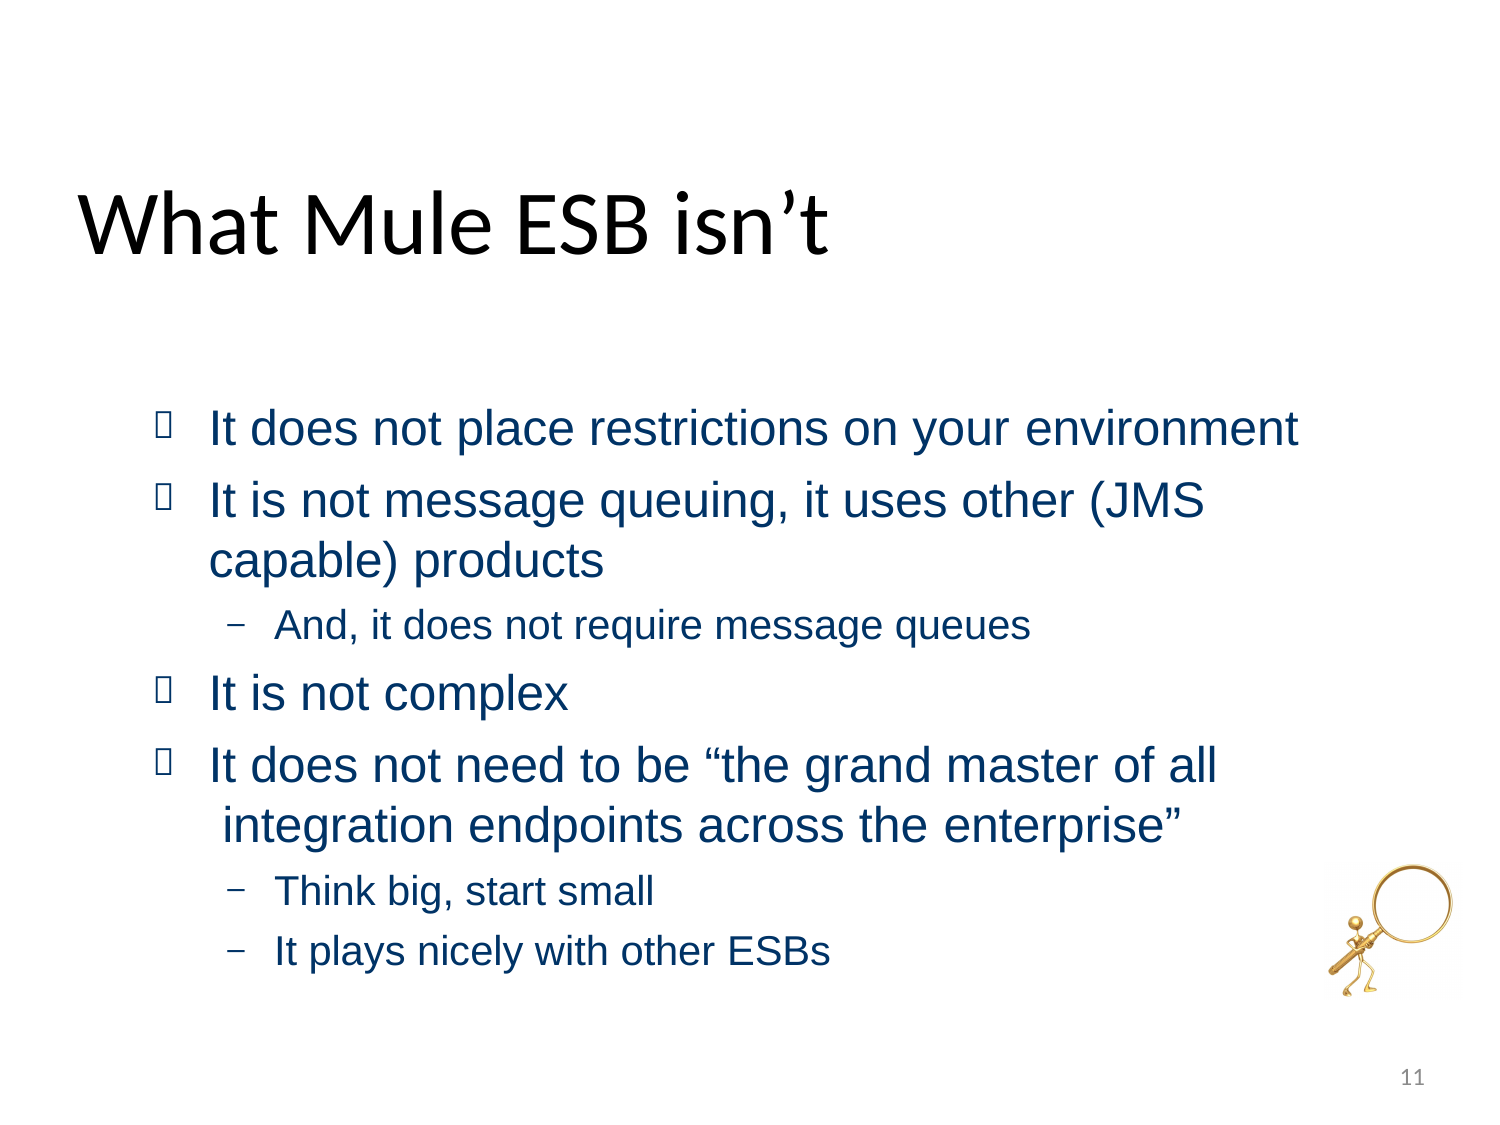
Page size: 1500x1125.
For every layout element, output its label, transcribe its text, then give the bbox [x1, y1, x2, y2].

text_box   [150, 665, 185, 784]
title What Mule ESB isn’t [75, 124, 1425, 312]
text_box It is not complex It does not need to be “the grand master of all integration endpoints across the enterprise” [206, 660, 1223, 853]
text_box Think big, start small It plays nicely with other ESBs [272, 863, 835, 974]
slide_number 11 [1074, 746, 1425, 1125]
text_box And, it does not require message queues [272, 598, 1036, 649]
text_box It does not place restrictions on your environment It is not message queuing, it uses other (JMS capable) products [206, 395, 1394, 588]
text_box – – [225, 867, 247, 966]
text_box – [225, 602, 247, 640]
text_box [1324, 862, 1463, 1000]
text_box   [150, 400, 185, 519]
